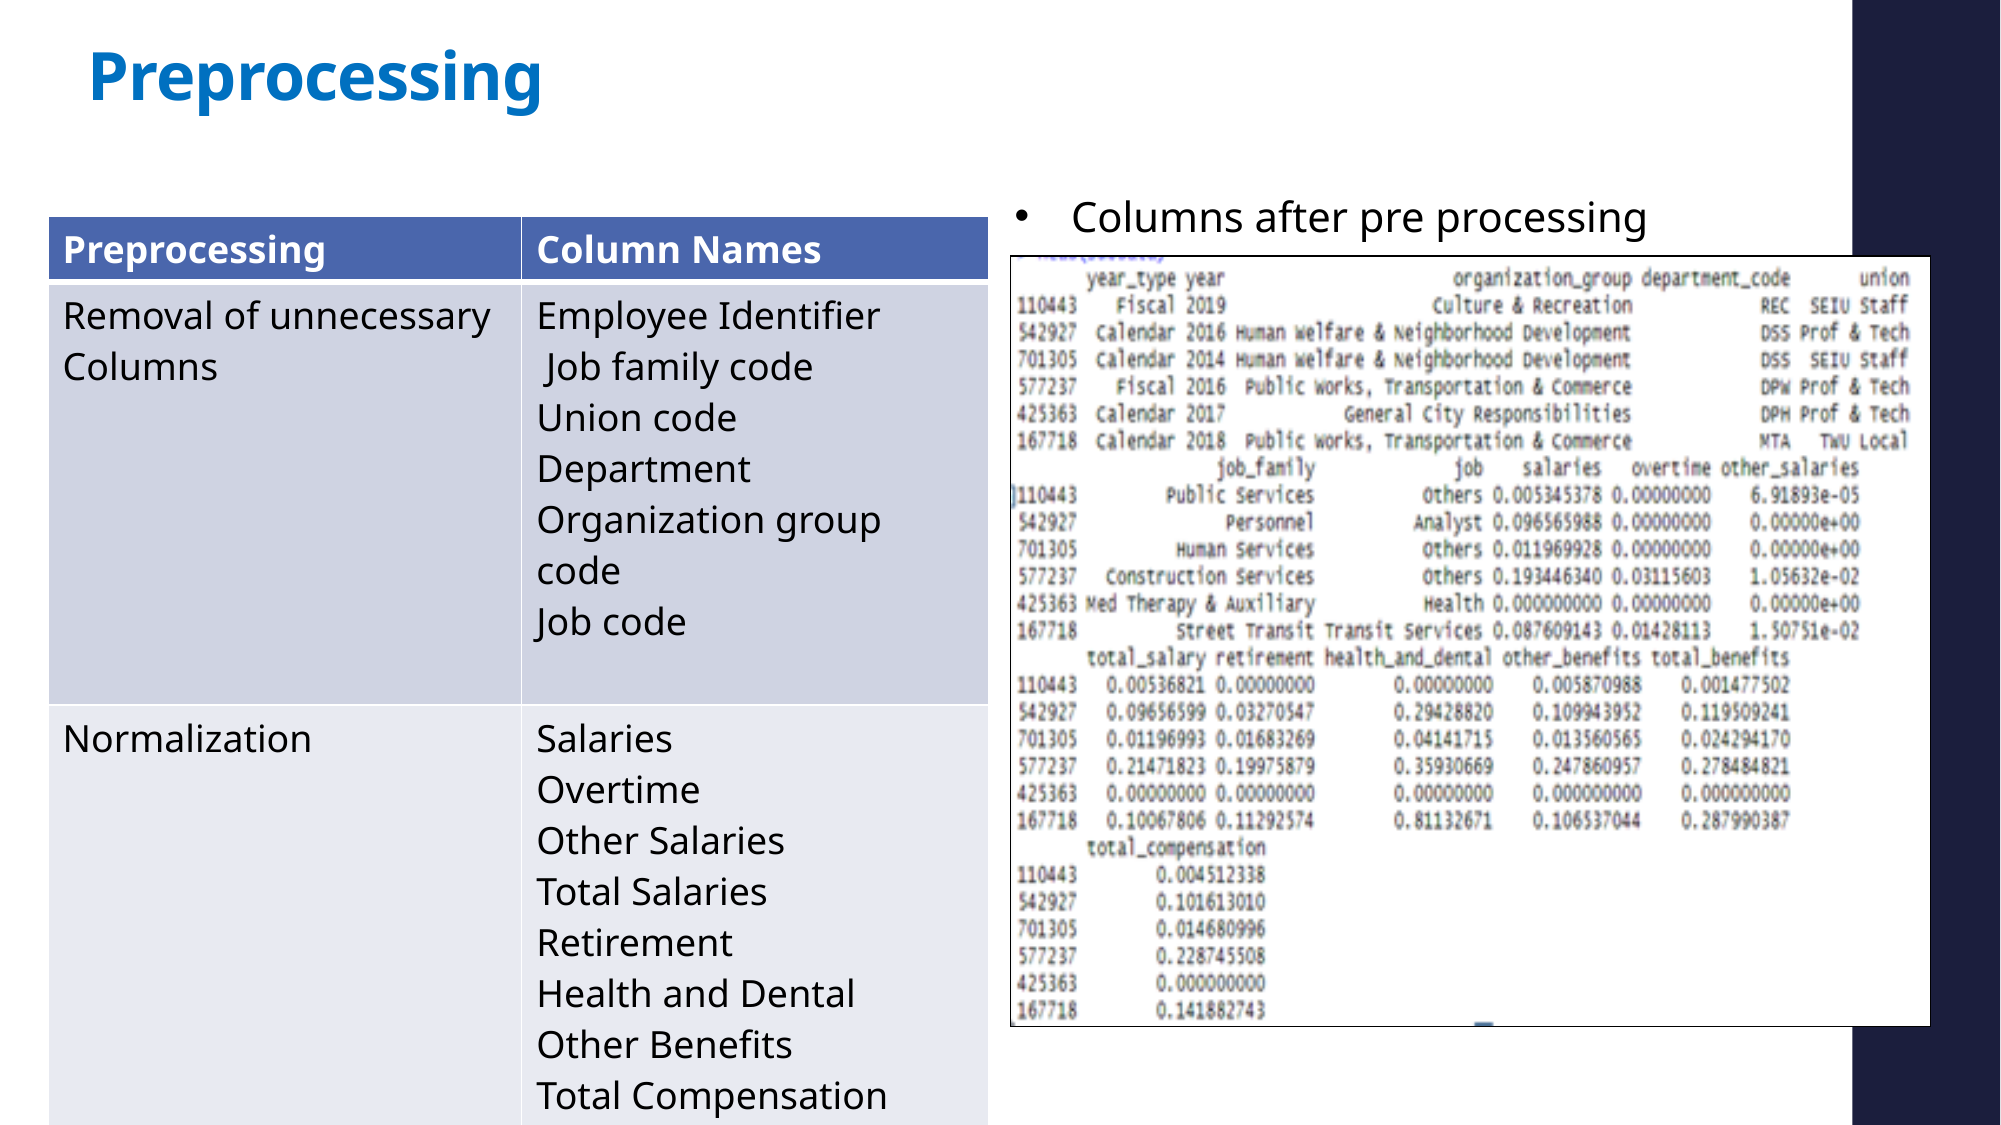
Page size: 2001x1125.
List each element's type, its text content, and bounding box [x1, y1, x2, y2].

table_cell Salaries Overtime Other Salaries Total Salaries Retirement Health and Dental Other Benefits Total Compensation [522, 706, 988, 1125]
text_box Columns after pre processing [999, 183, 1748, 248]
table_cell Employee Identifier Job family code Union code Department Organization group code Job code [522, 285, 988, 704]
table_cell Removal of unnecessary Columns [49, 285, 521, 704]
title Preprocessing [72, 43, 725, 123]
picture [1011, 256, 1931, 1027]
table_header Preprocessing [49, 217, 521, 279]
table_cell Normalization [49, 706, 521, 1125]
table_header Column Names [522, 217, 988, 279]
